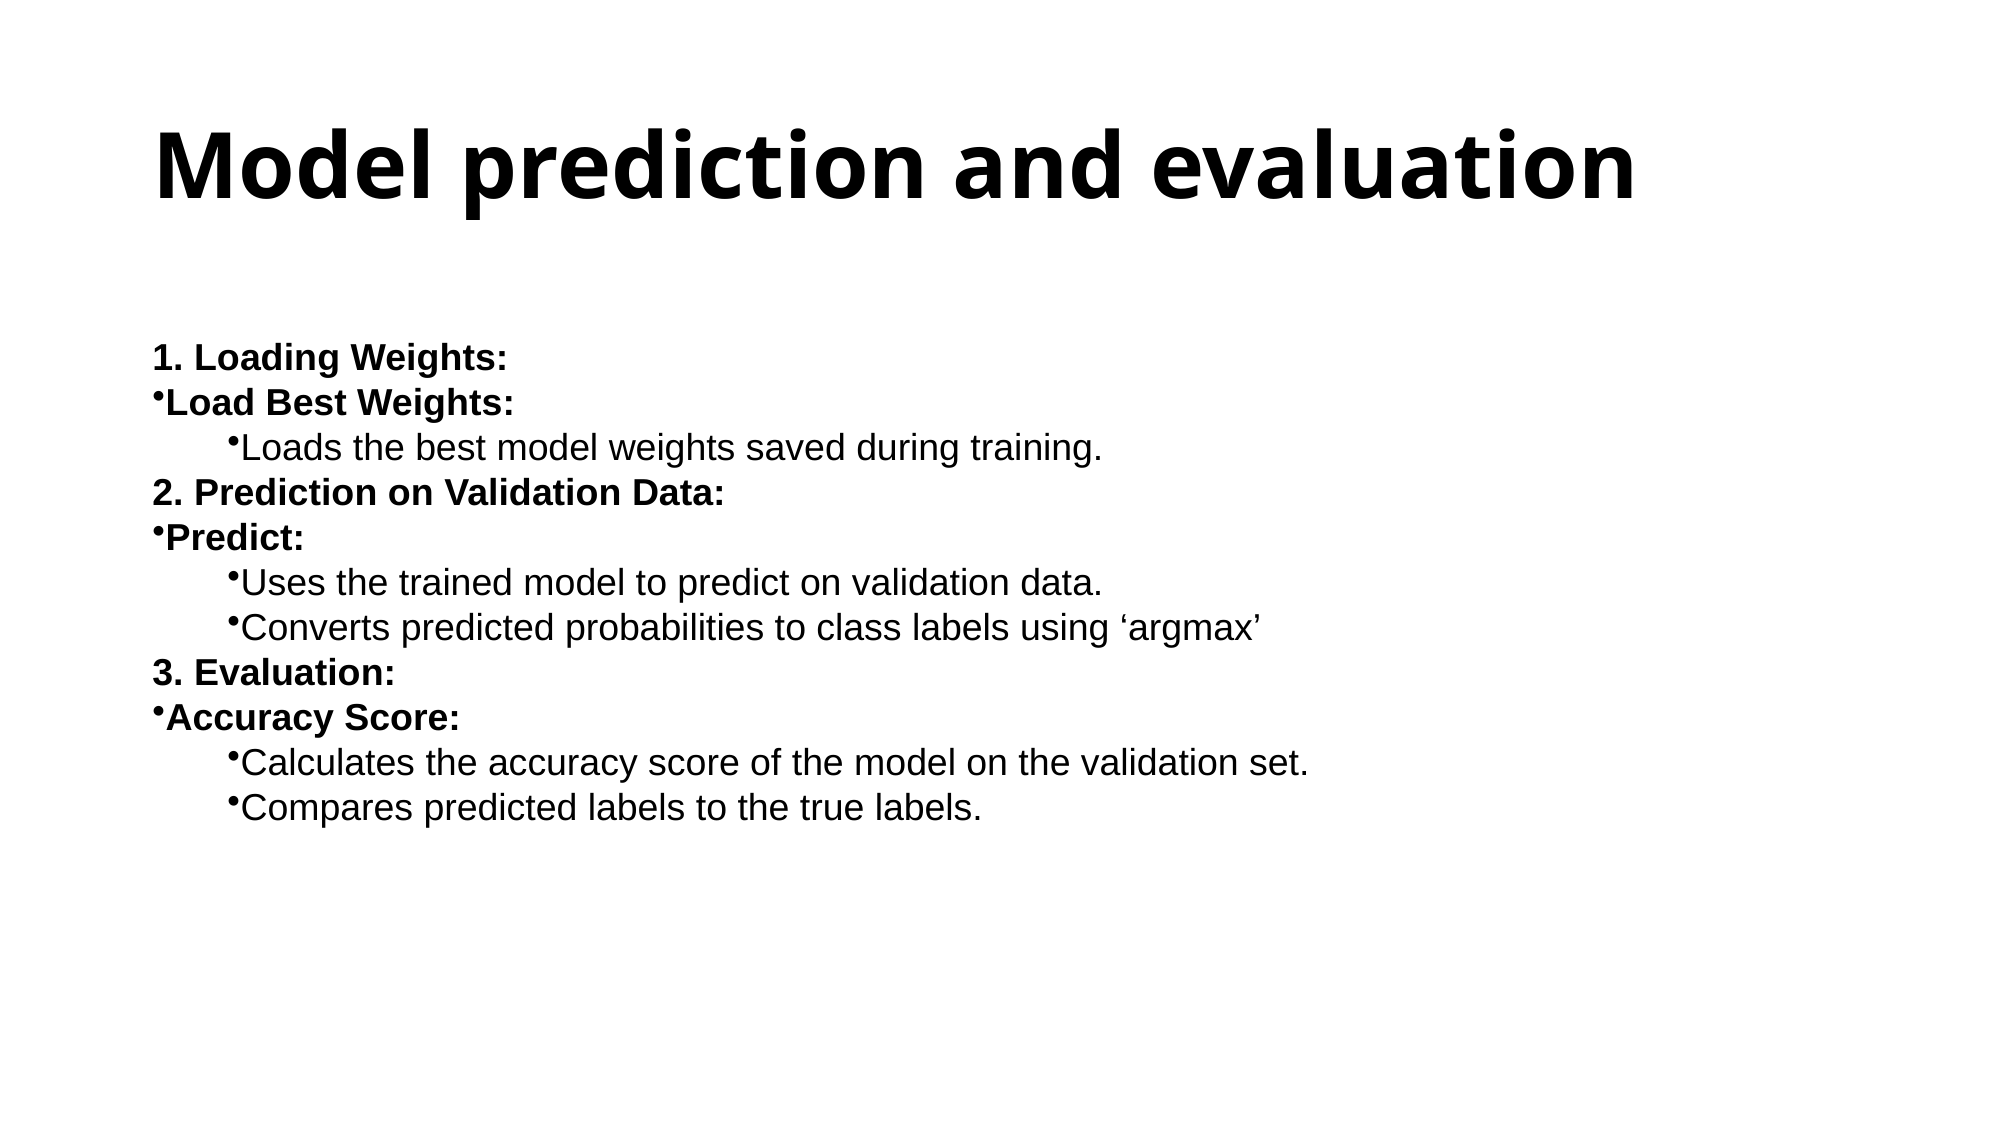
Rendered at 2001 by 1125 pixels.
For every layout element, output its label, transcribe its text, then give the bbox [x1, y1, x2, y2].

list 1. Loading Weights: Load Best Weights: Loads the best model weights saved during training. 2. Prediction on Validation Data: Predict: Uses the trained model to predict on validation data. Converts predicted probabilities to class labels using ‘argmax’ 3. Evaluation: Accuracy Score: Calculates the accuracy score of the model on the validation set. Compares predicted labels to the true labels. [137, 253, 1539, 907]
title Model prediction and evaluation [137, 59, 1863, 278]
